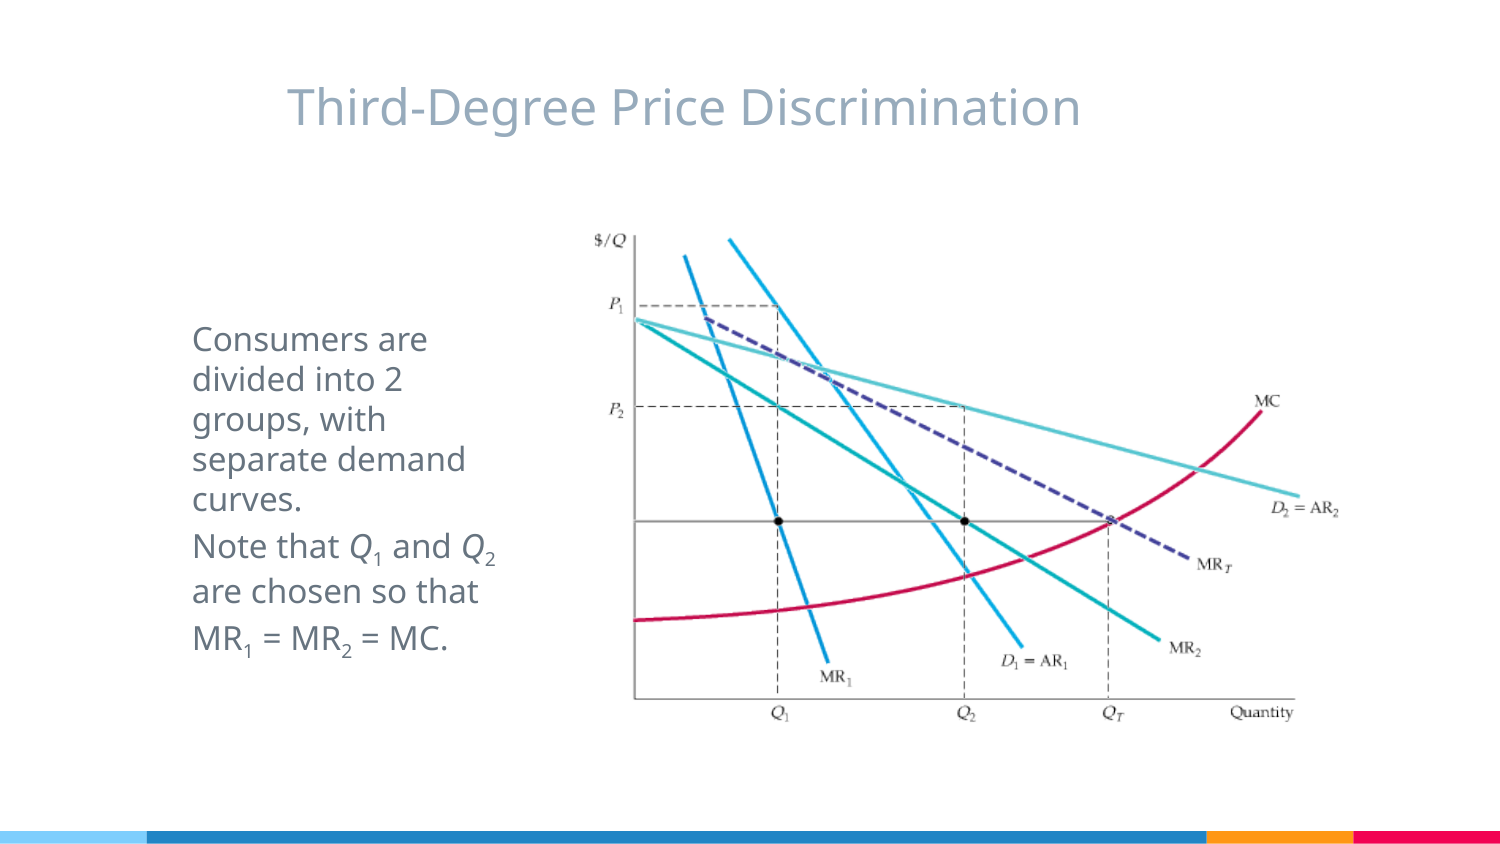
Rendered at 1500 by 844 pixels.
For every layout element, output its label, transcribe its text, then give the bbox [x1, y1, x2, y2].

picture [573, 202, 1364, 765]
text_box Consumers are divided into 2 groups, with separate demand curves. Note that Q1 and Q2 are chosen so that MR1 = MR2 = MC. [177, 311, 523, 765]
title Third-Degree Price Discrimination [272, 90, 1173, 151]
